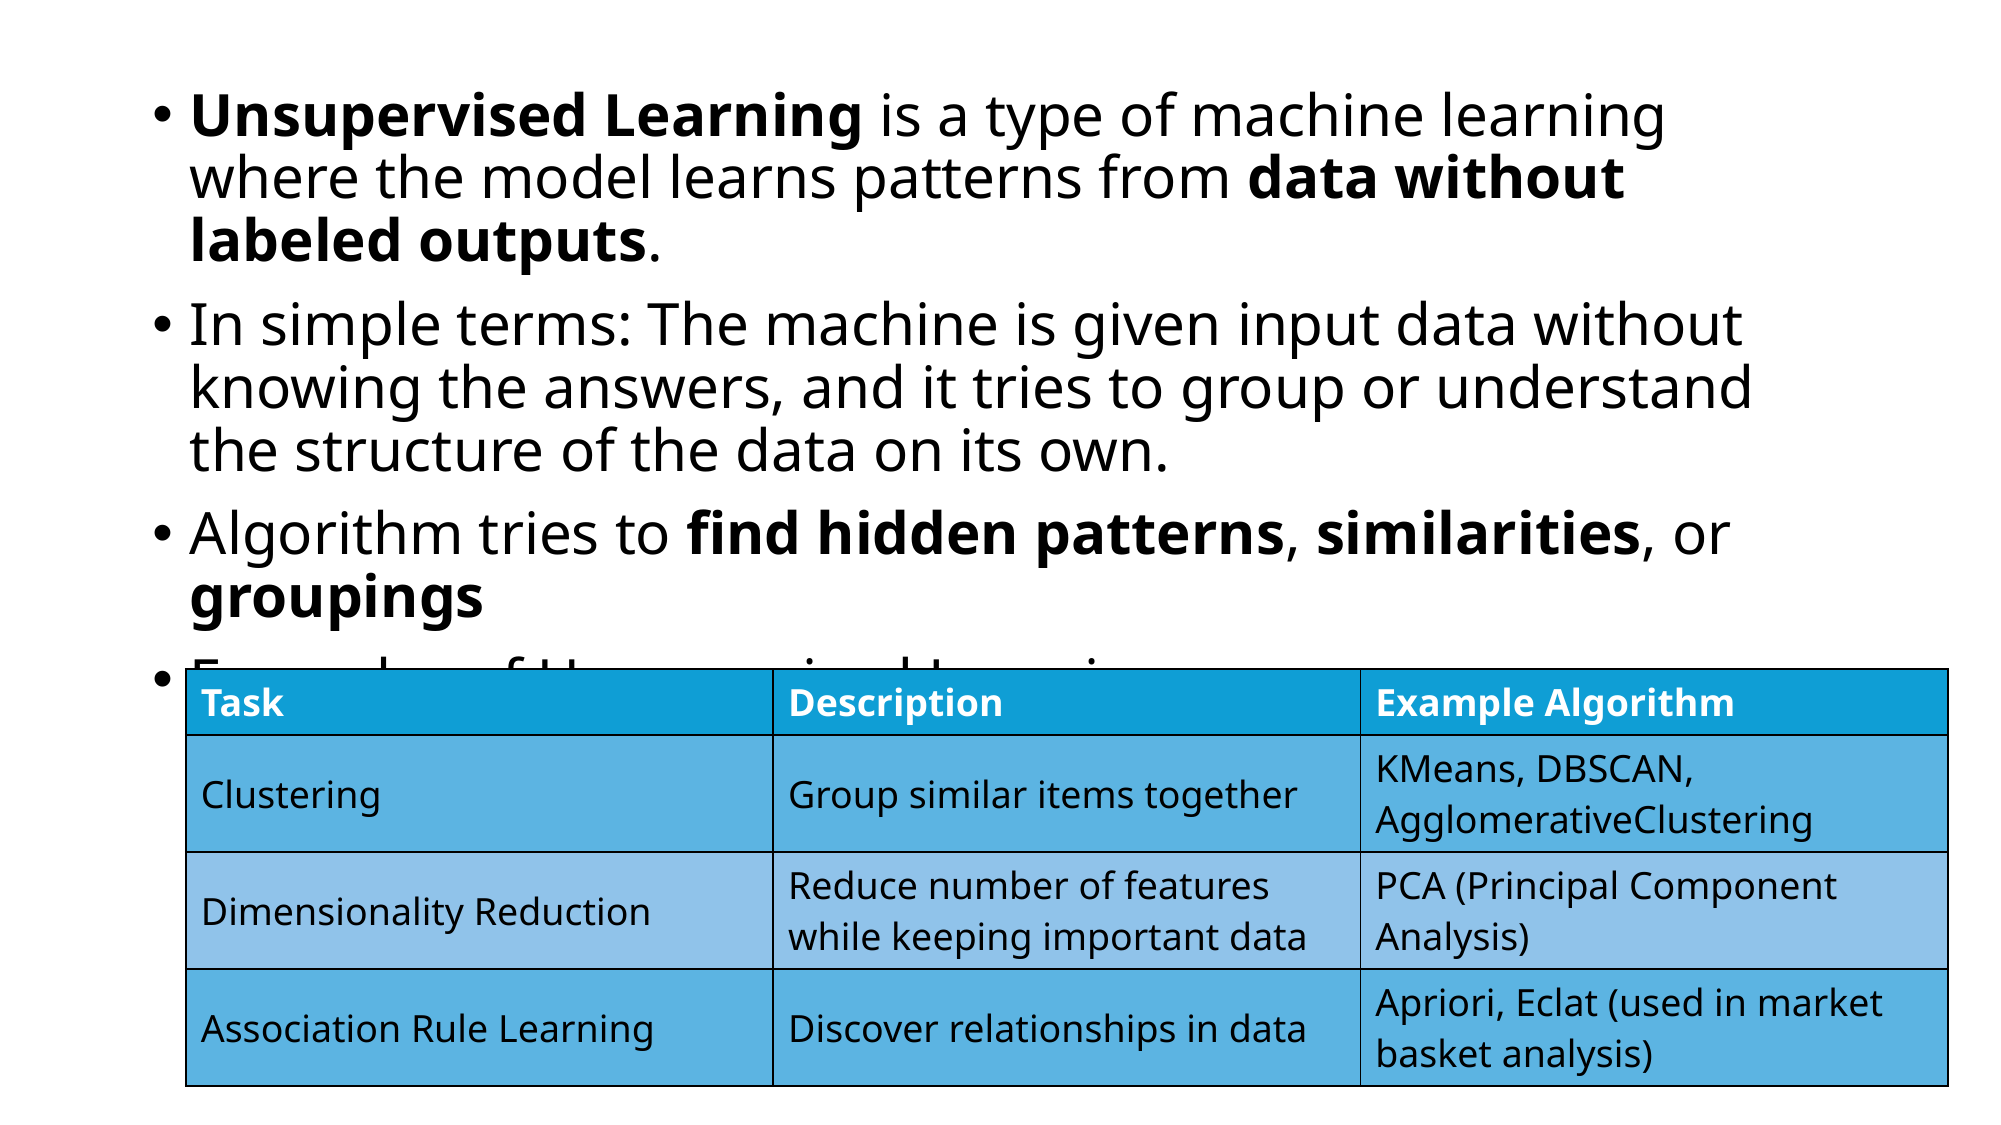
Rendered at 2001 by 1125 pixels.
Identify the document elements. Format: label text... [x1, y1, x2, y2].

table_cell Apriori, Eclat (used in market basket analysis) [1361, 970, 1947, 1085]
table_cell Association Rule Learning [187, 970, 772, 1085]
table_cell KMeans, DBSCAN, AgglomerativeClustering [1361, 736, 1947, 851]
table_cell Discover relationships in data [774, 970, 1360, 1085]
table_header Description [774, 670, 1360, 734]
table_header Example Algorithm [1361, 670, 1947, 734]
table_cell PCA (Principal Component Analysis) [1361, 853, 1947, 968]
table_cell Dimensionality Reduction [187, 853, 772, 968]
table_cell Clustering [187, 736, 772, 851]
table_cell Reduce number of features while keeping important data [774, 853, 1360, 968]
list Unsupervised Learning is a type of machine learning where the model learns patterns from data without labeled outputs. In simple terms: The machine is given input data without knowing the answers, and it tries to group or understand the structure of the data on its own. Algorithm tries to find hidden patterns, similarities, or groupings Examples of Unsupervised Learning: [137, 78, 1863, 1014]
table_header Task [187, 670, 772, 734]
table_cell Group similar items together [774, 736, 1360, 851]
